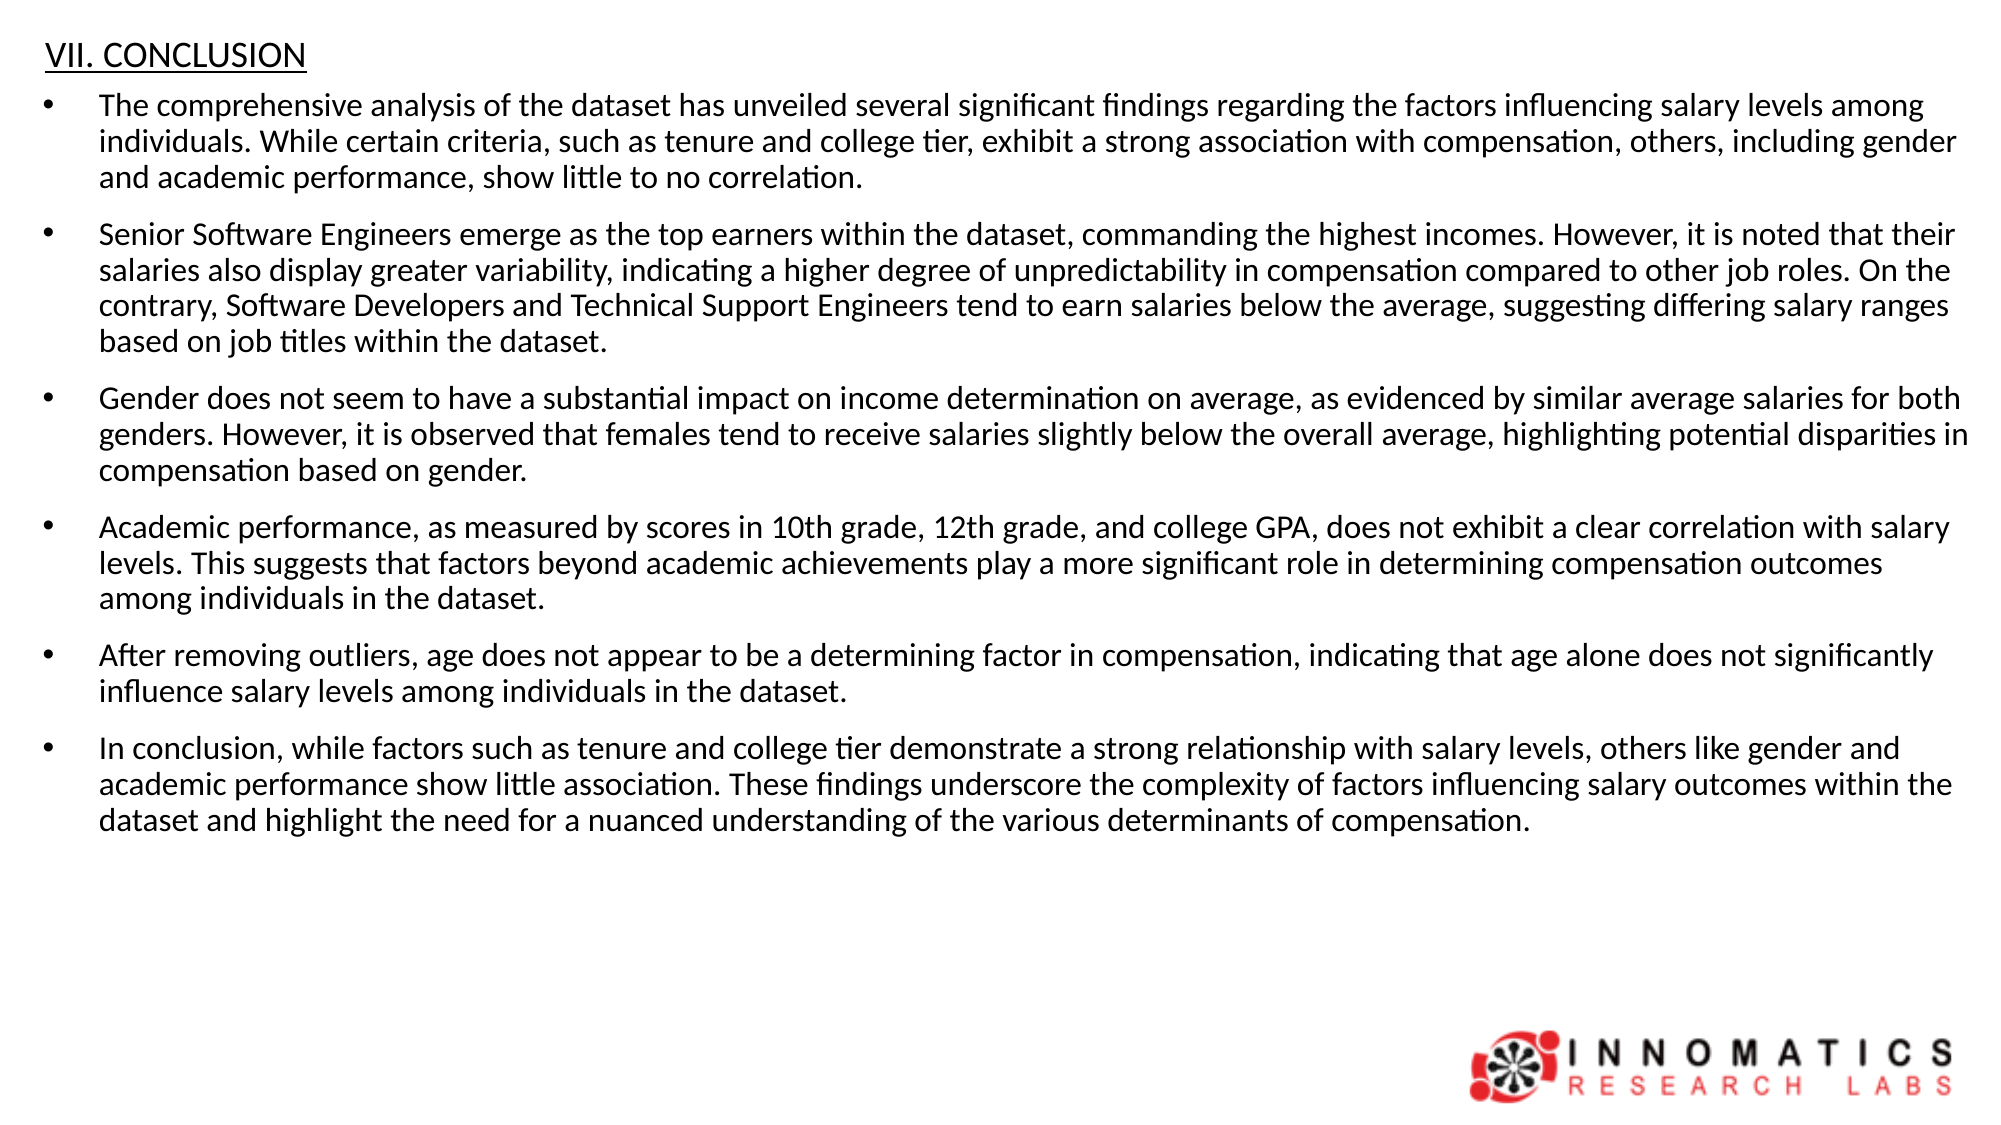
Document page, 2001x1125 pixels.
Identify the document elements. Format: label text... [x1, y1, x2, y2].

picture [1445, 1014, 1975, 1125]
title VII. CONCLUSION [30, 0, 1816, 80]
list The comprehensive analysis of the dataset has unveiled several significant findings regarding the factors influencing salary levels among individuals. While certain criteria, such as tenure and college tier, exhibit a strong association with compensation, others, including gender and academic performance, show little to no correlation. Senior Software Engineers emerge as the top earners within the dataset, commanding the highest incomes. However, it is noted that their salaries also display greater variability, indicating a higher degree of unpredictability in compensation compared to other job roles. On the contrary, Software Developers and Technical Support Engineers tend to earn salaries below the average, suggesting differing salary ranges based on job titles within the dataset. Gender does not seem to have a substantial impact on income determination on average, as evidenced by similar average salaries for both genders. However, it is observed that females tend to receive salaries slightly below the overall average, highlighting potential disparities in compensation based on gender. Academic performance, as measured by scores in 10th grade, 12th grade, and college GPA, does not exhibit a clear correlation with salary levels. This suggests that factors beyond academic achievements play a more significant role in determining compensation outcomes among individuals in the dataset. After removing outliers, age does not appear to be a determining factor in compensation, indicating that age alone does not significantly influence salary levels among individuals in the dataset. In conclusion, while factors such as tenure and college tier demonstrate a strong relationship with salary levels, others like gender and academic performance show little association. These findings underscore the complexity of factors influencing salary outcomes within the dataset and highlight the need for a nuanced understanding of the various determinants of compensation. [8, 80, 1991, 986]
